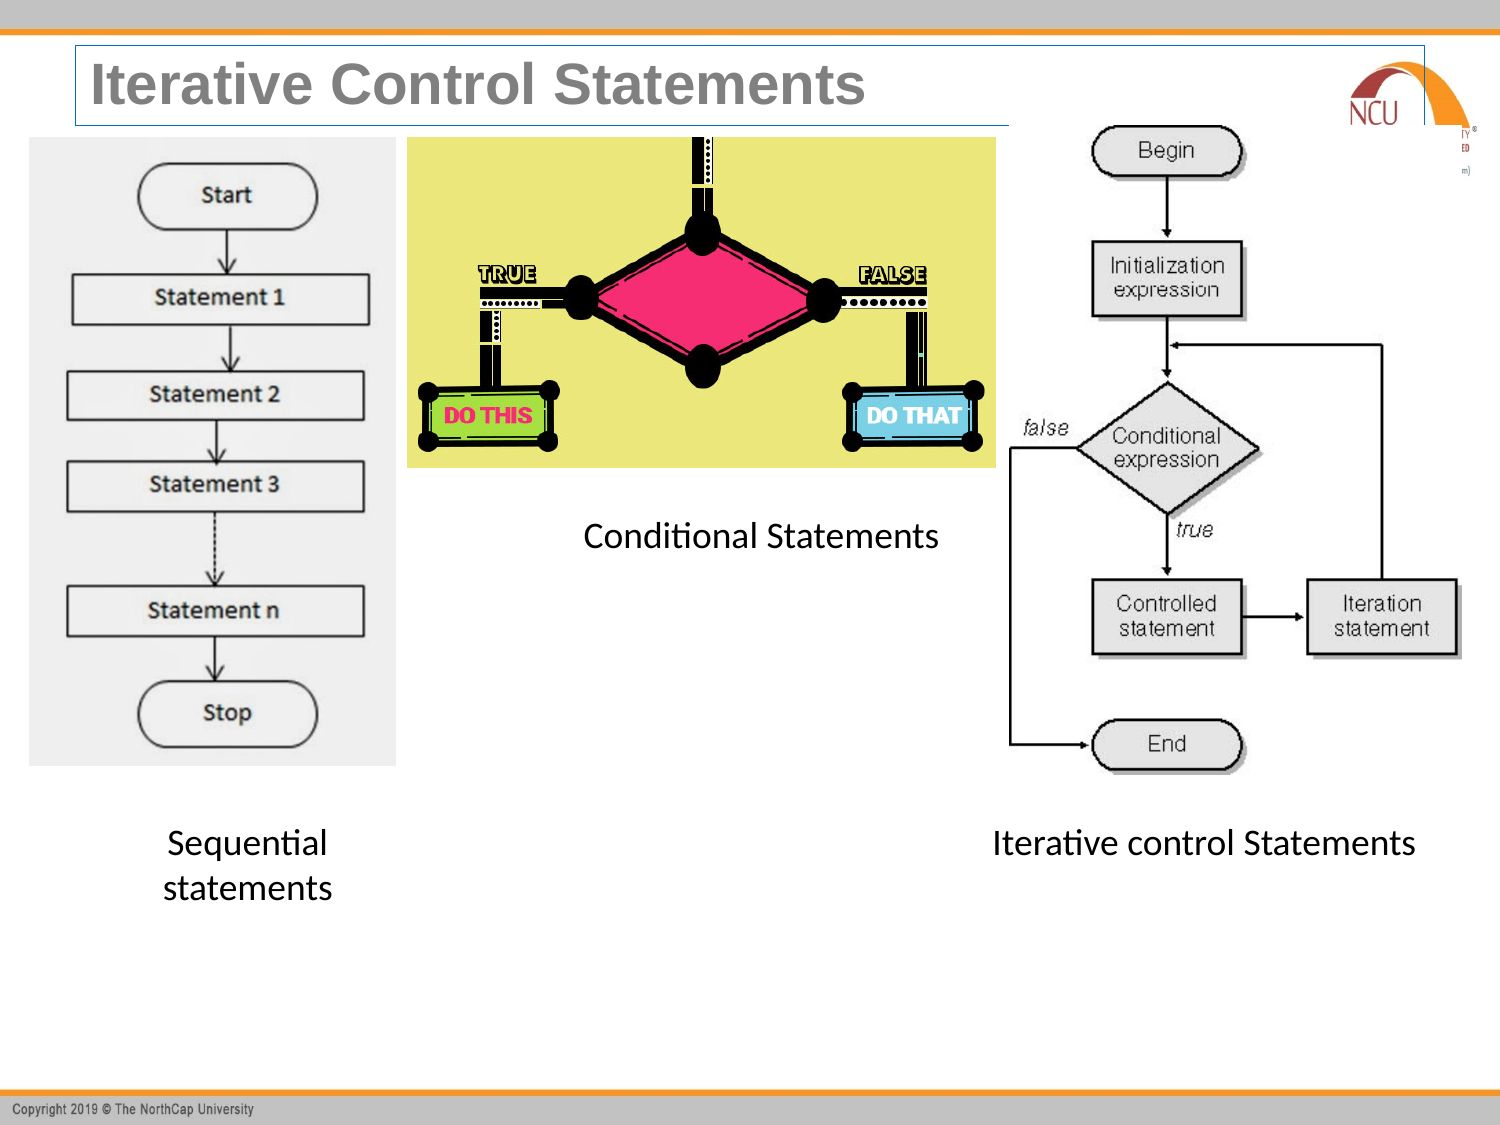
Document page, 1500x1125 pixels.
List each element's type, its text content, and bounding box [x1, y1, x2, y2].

text_box Conditional Statements [466, 503, 1009, 564]
picture [0, 0, 1500, 1125]
text_box Sequential statements [64, 810, 431, 916]
title Iterative Control Statements [75, 45, 1425, 126]
text_box Iterative control Statements [909, 810, 1500, 871]
